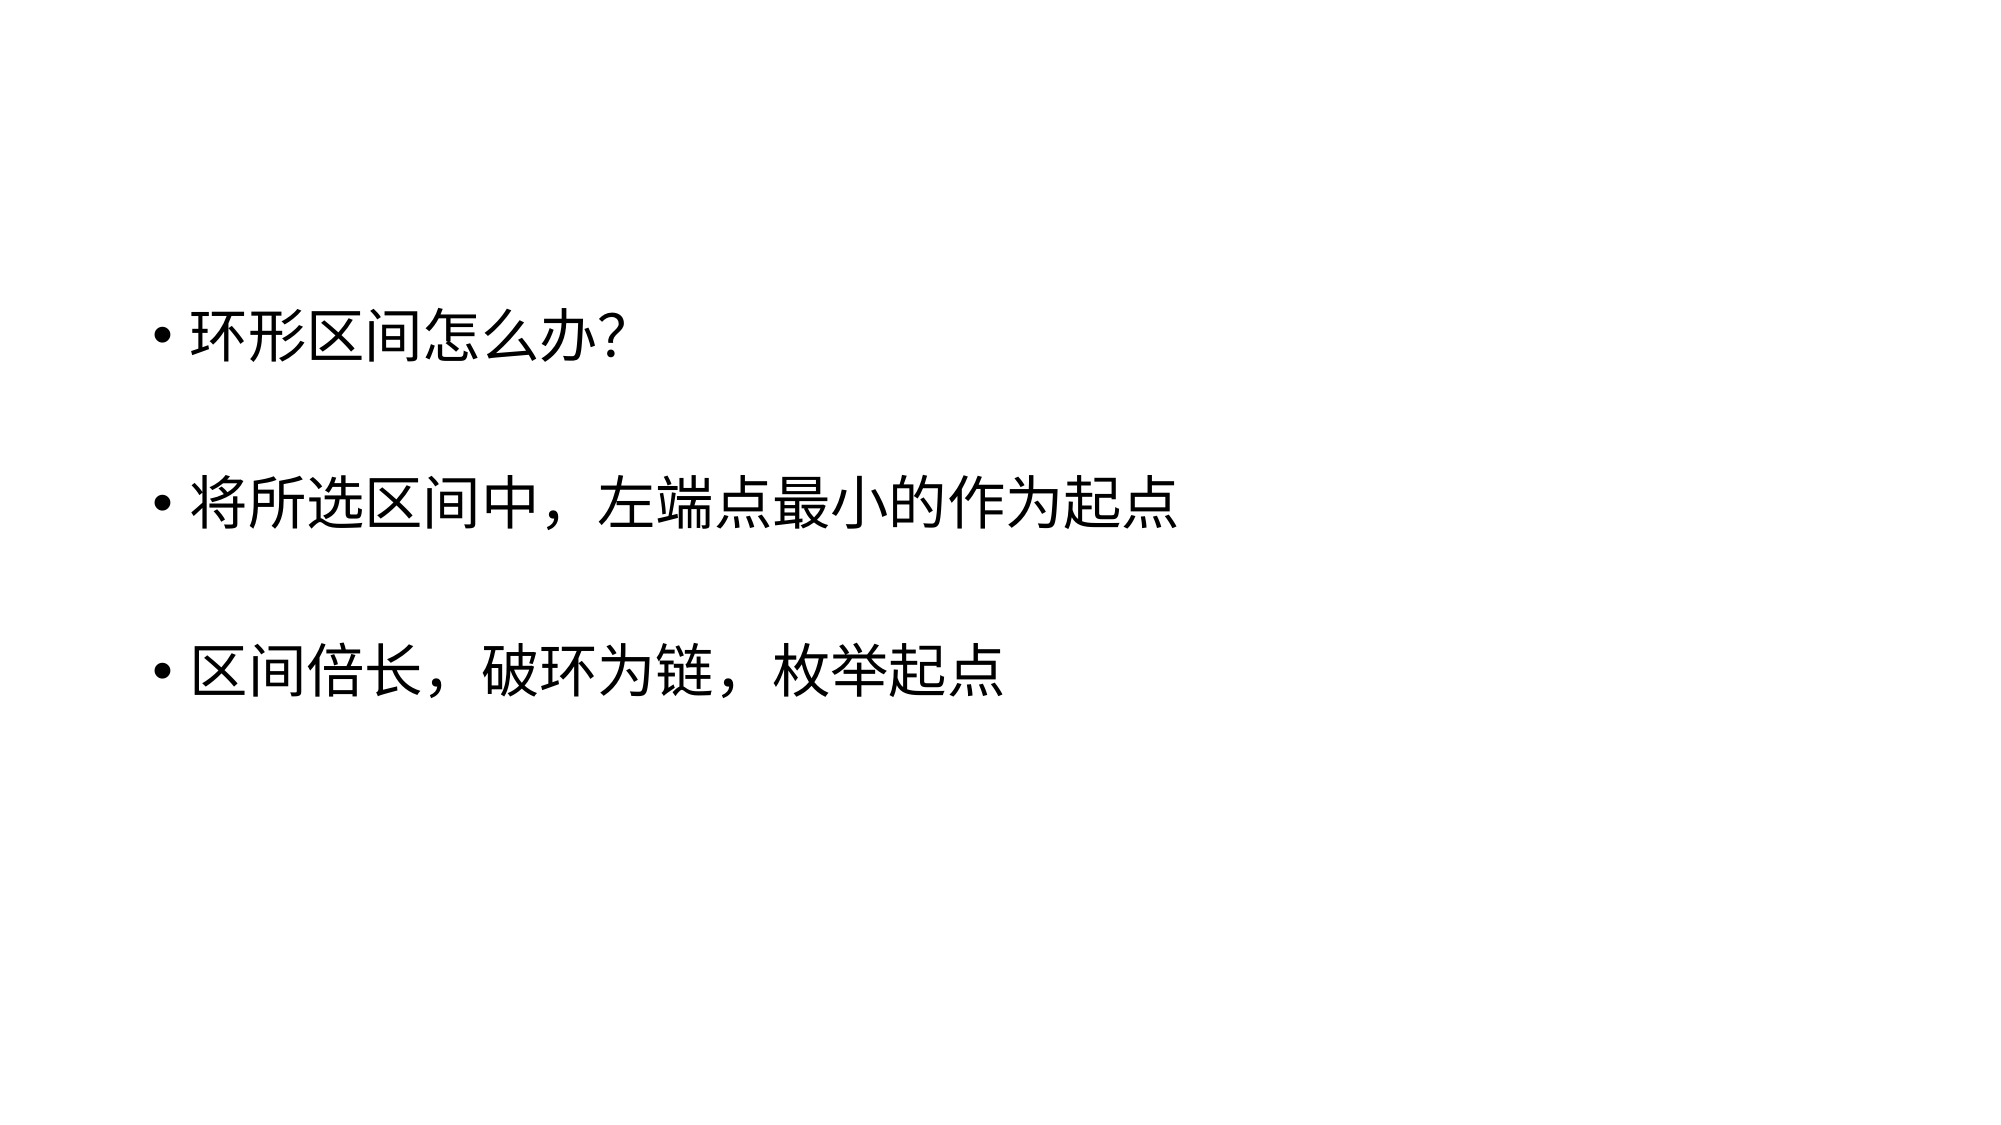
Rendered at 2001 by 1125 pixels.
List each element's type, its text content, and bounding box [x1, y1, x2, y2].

list 环形区间怎么办？ 将所选区间中，左端点最小的作为起点 区间倍长，破环为链，枚举起点 [137, 299, 1863, 1014]
